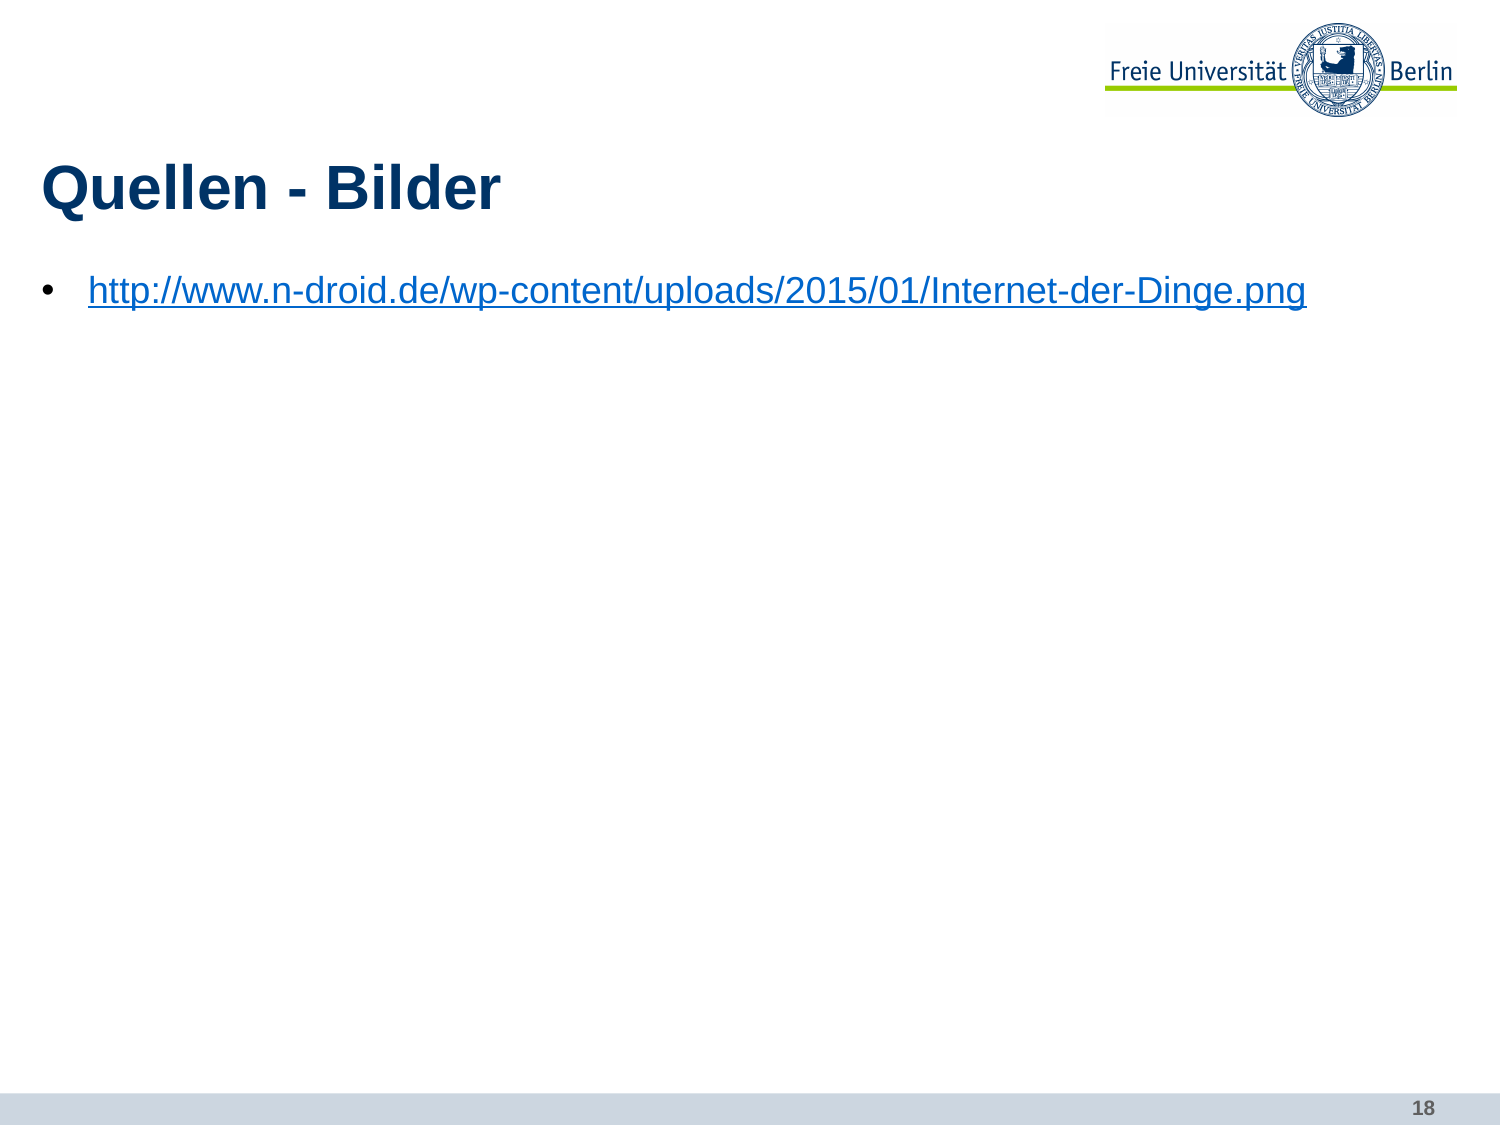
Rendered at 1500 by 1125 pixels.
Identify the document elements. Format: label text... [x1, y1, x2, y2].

list http://www.n-droid.de/wp-content/uploads/2015/01/Internet-der-Dinge.png [41, 265, 1459, 1064]
picture [1105, 23, 1457, 117]
title Quellen - Bilder [41, 155, 1459, 226]
